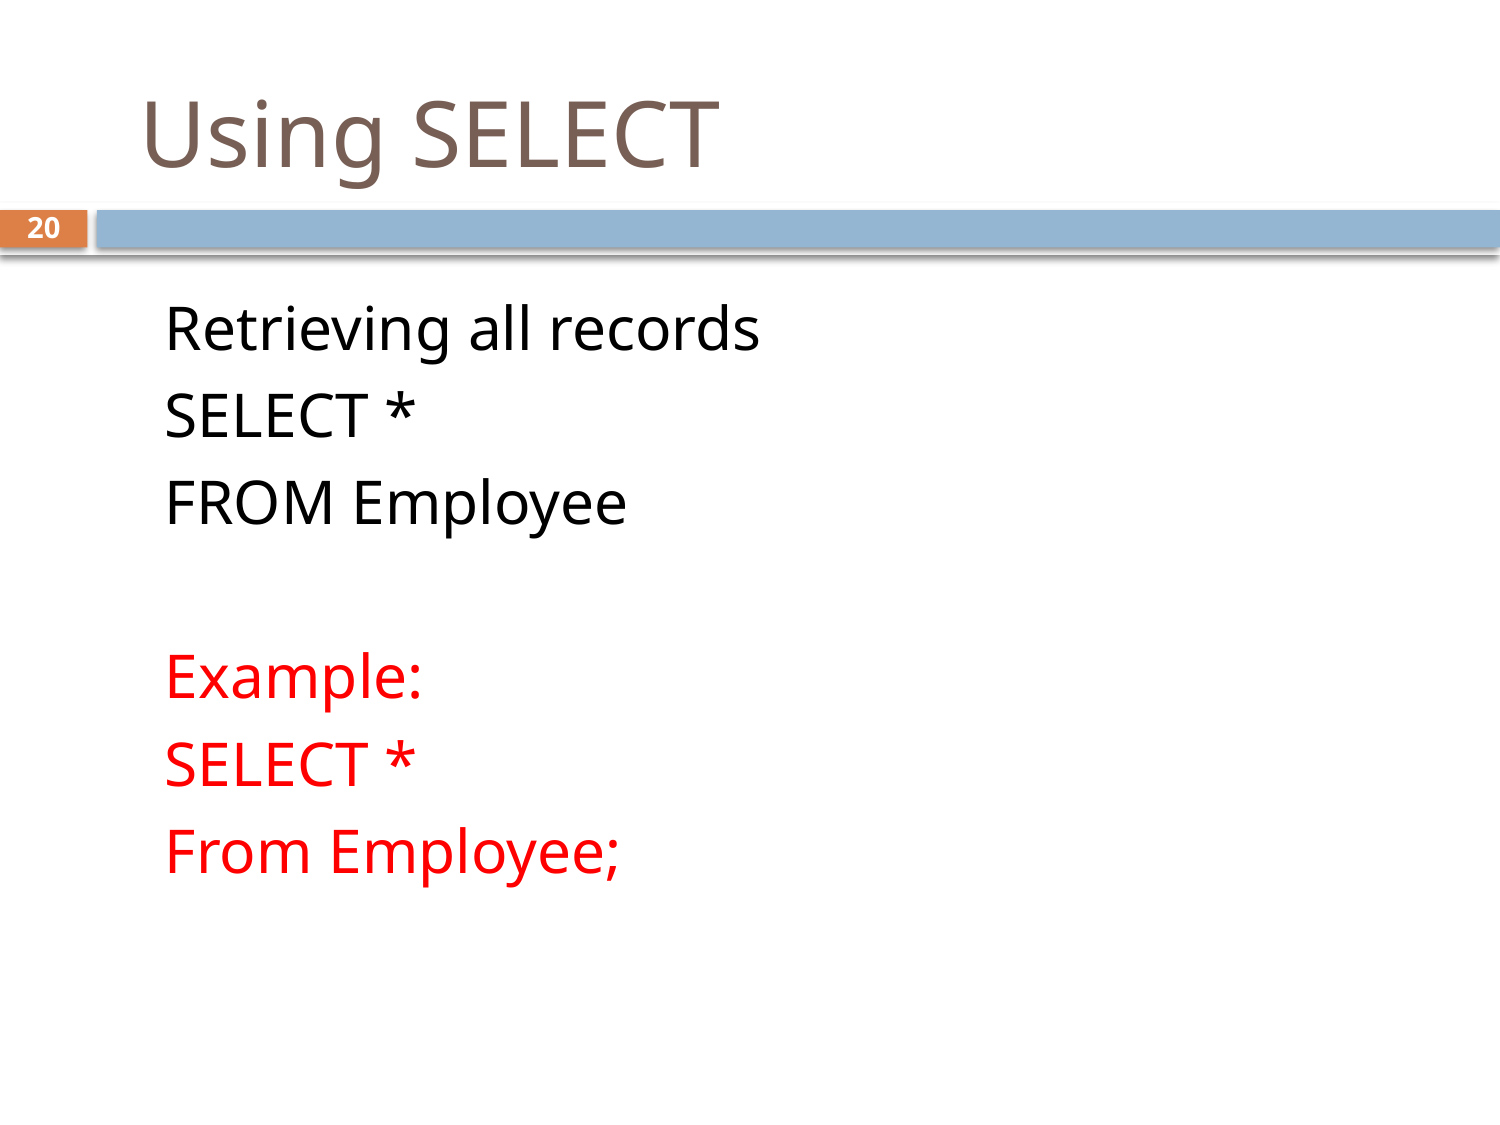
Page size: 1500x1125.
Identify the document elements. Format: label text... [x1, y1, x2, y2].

slide_number 20 [0, 208, 88, 249]
list Retrieving all records SELECT * FROM Employee Example: SELECT * From Employee; [150, 282, 1450, 1075]
title Using SELECT [125, 50, 1475, 213]
